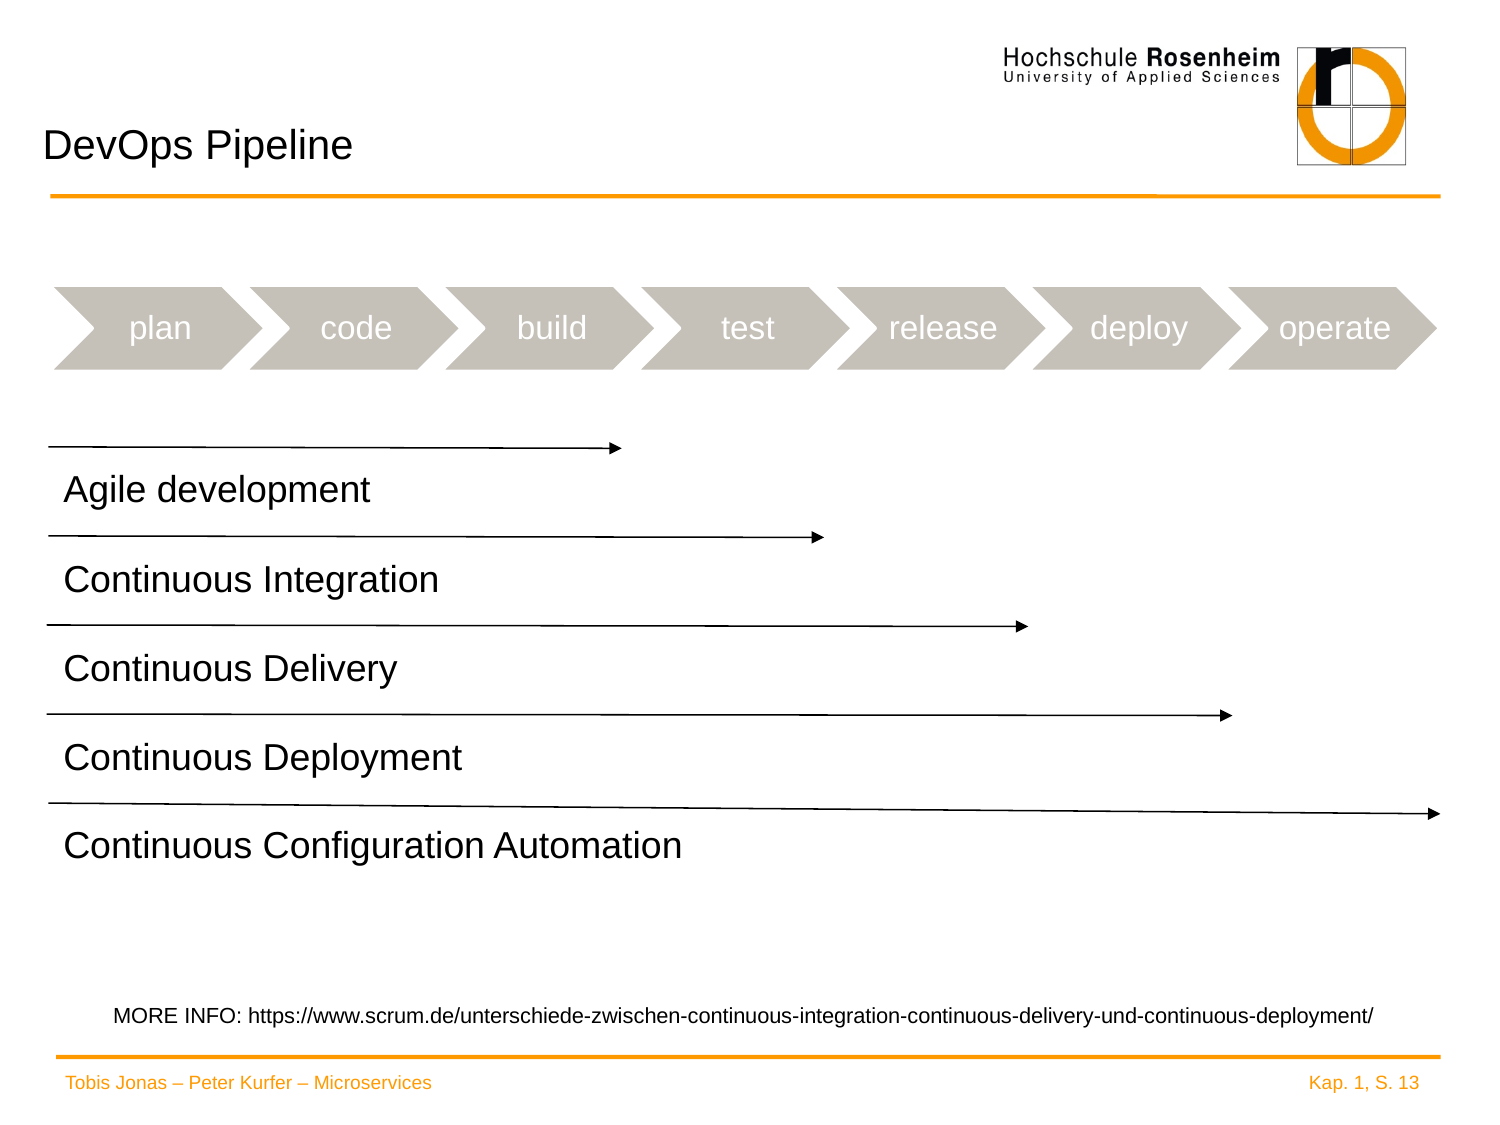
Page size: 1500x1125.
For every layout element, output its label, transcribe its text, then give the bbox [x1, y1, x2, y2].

title DevOps Pipeline [42, 41, 987, 168]
text_box Continuous Configuration Automation [48, 821, 1057, 874]
text_box Continuous Integration [48, 547, 499, 607]
picture [1003, 45, 1407, 167]
text_box Continuous Deployment [48, 725, 499, 786]
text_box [48, 802, 1441, 815]
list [48, 213, 1441, 443]
text_box Continuous Delivery [48, 636, 499, 697]
text_box Agile development [48, 457, 499, 518]
text_box MORE INFO: https://www.scrum.de/unterschiede-zwischen-continuous-integration-continuous-delivery-und-continuous-deployment/ [48, 994, 1441, 1036]
